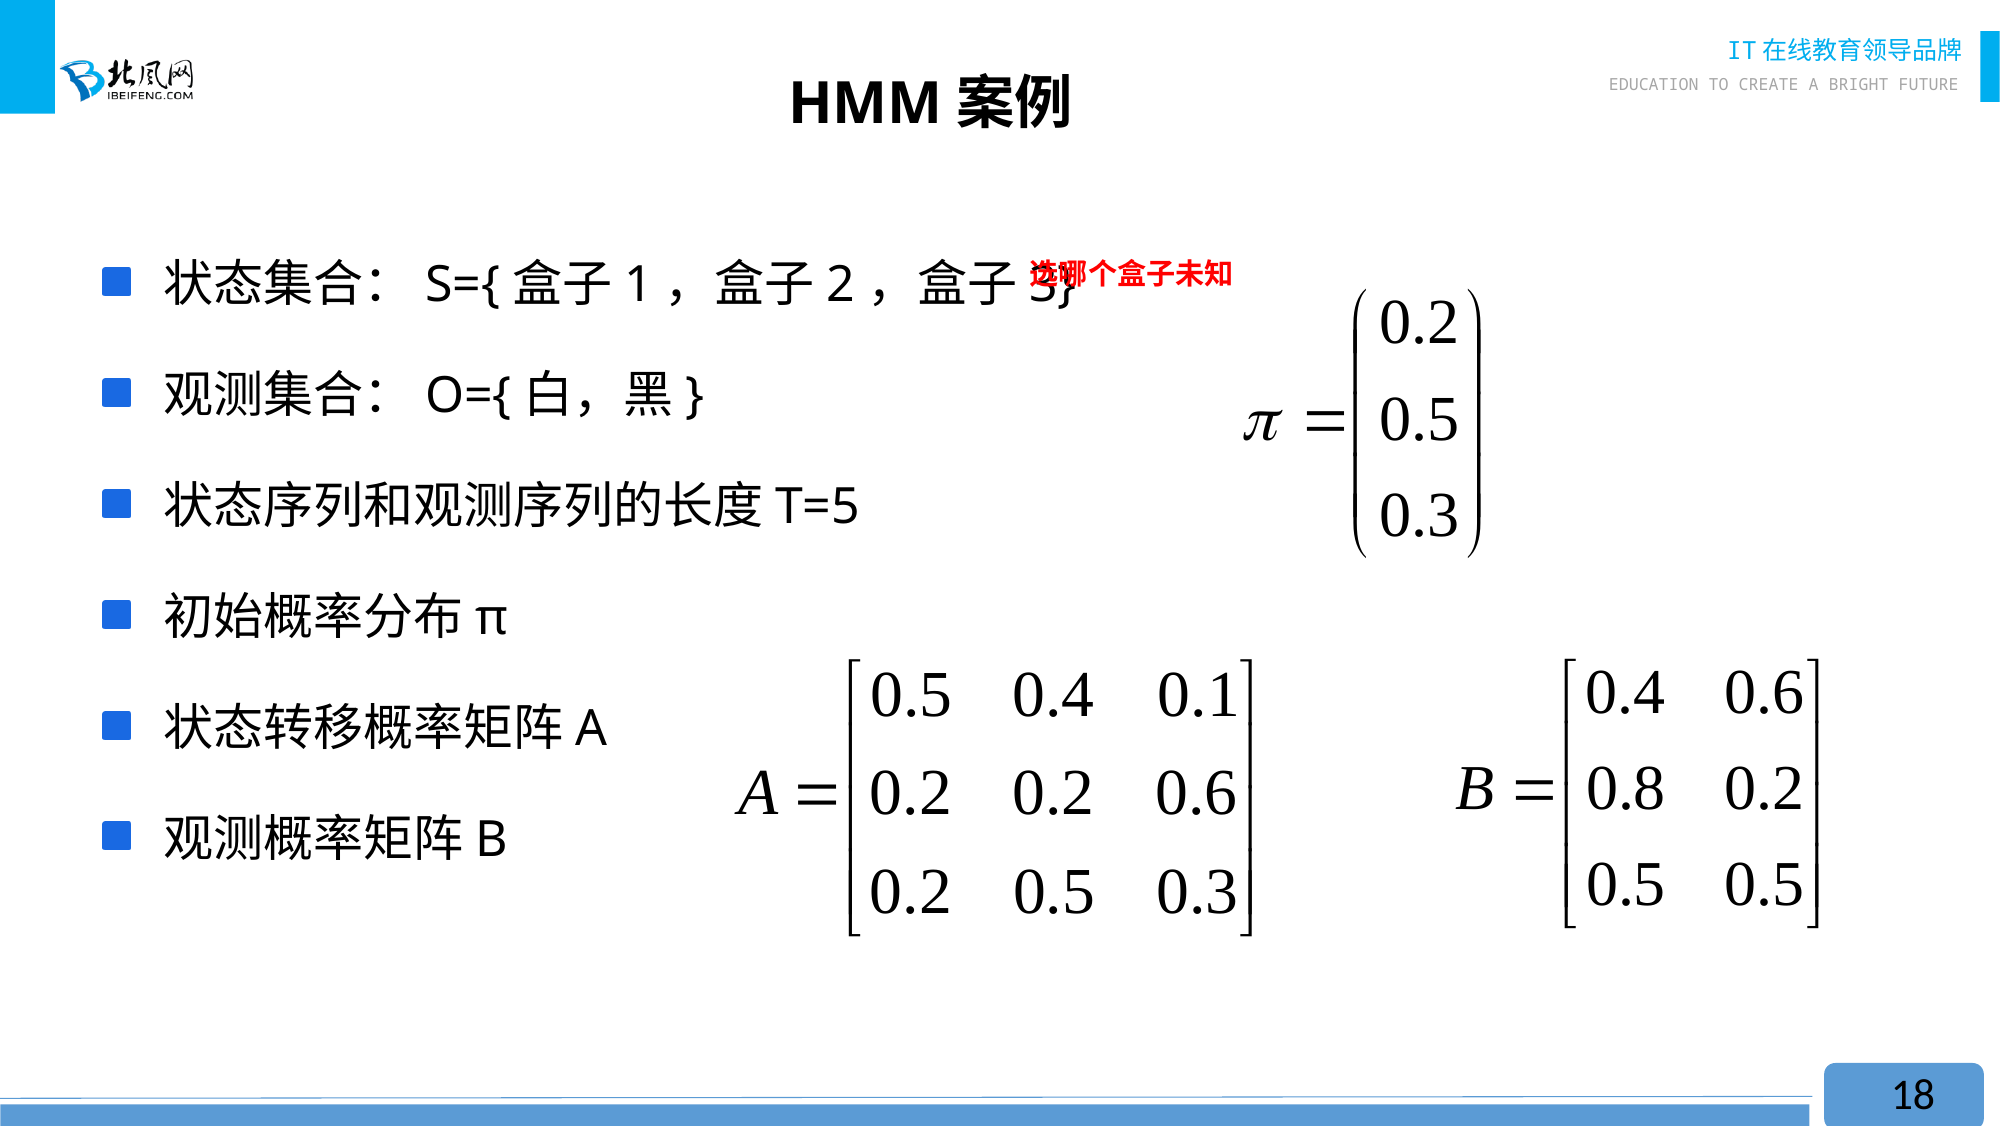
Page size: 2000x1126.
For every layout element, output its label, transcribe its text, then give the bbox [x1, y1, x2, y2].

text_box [1235, 274, 1498, 574]
list 状态集合：S={盒子1，盒子2，盒子3} 观测集合：O={白，黑} 状态序列和观测序列的长度T=5 初始概率分布π 状态转移概率矩阵A 观测概率矩阵B [87, 214, 1922, 1028]
title HMM案例 [255, 42, 1606, 167]
picture [102, 821, 131, 850]
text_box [1443, 644, 1843, 943]
picture [56, 54, 198, 103]
picture [102, 600, 131, 629]
picture [102, 711, 131, 740]
picture [102, 378, 131, 407]
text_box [723, 644, 1277, 952]
picture [102, 489, 131, 518]
text_box 选哪个盒子未知 [1014, 248, 1277, 298]
picture [102, 267, 131, 296]
